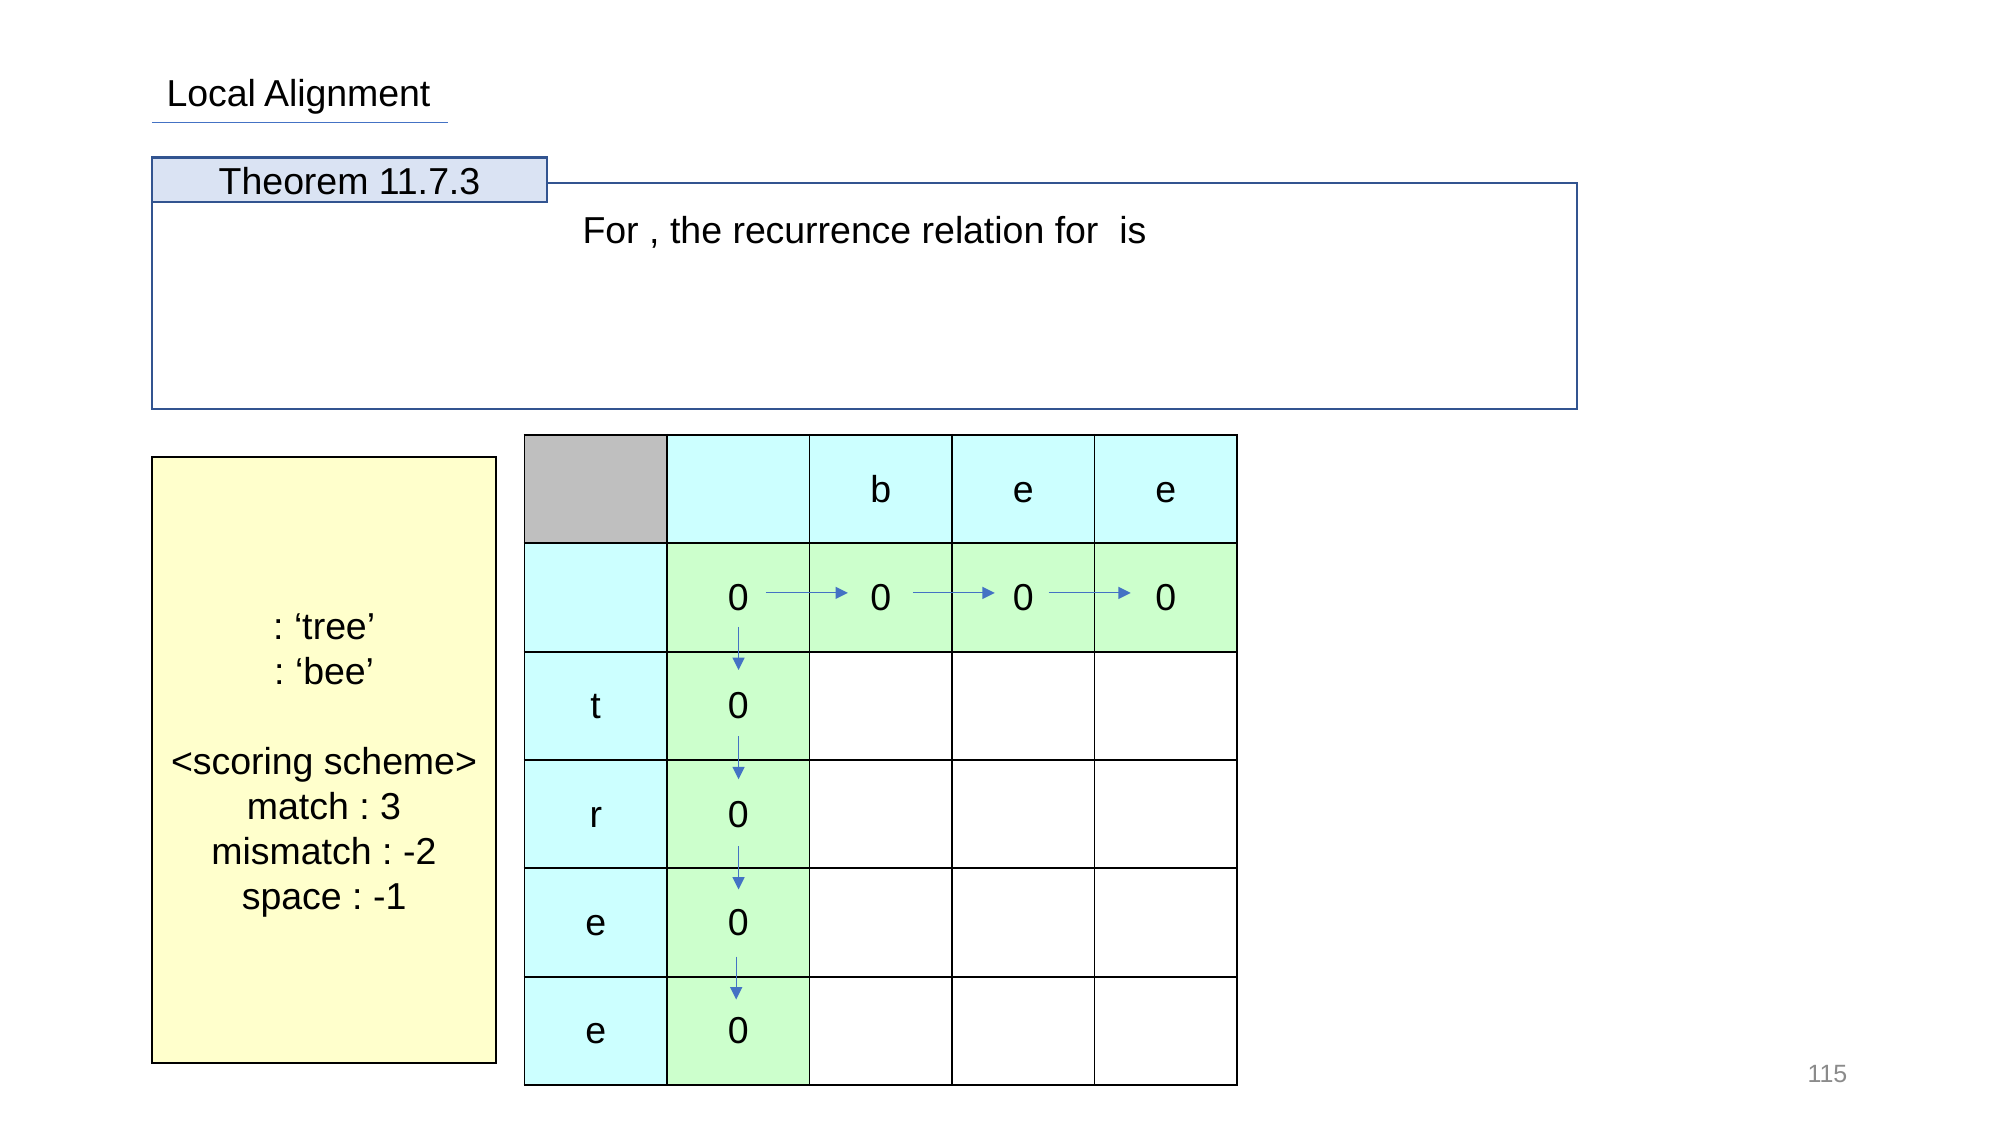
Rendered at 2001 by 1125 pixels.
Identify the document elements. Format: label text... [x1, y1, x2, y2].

text_box Local Alignment [151, 61, 1253, 122]
slide_number 115 [1412, 1042, 1863, 1103]
text_box Theorem 11.7.3 [151, 156, 548, 203]
